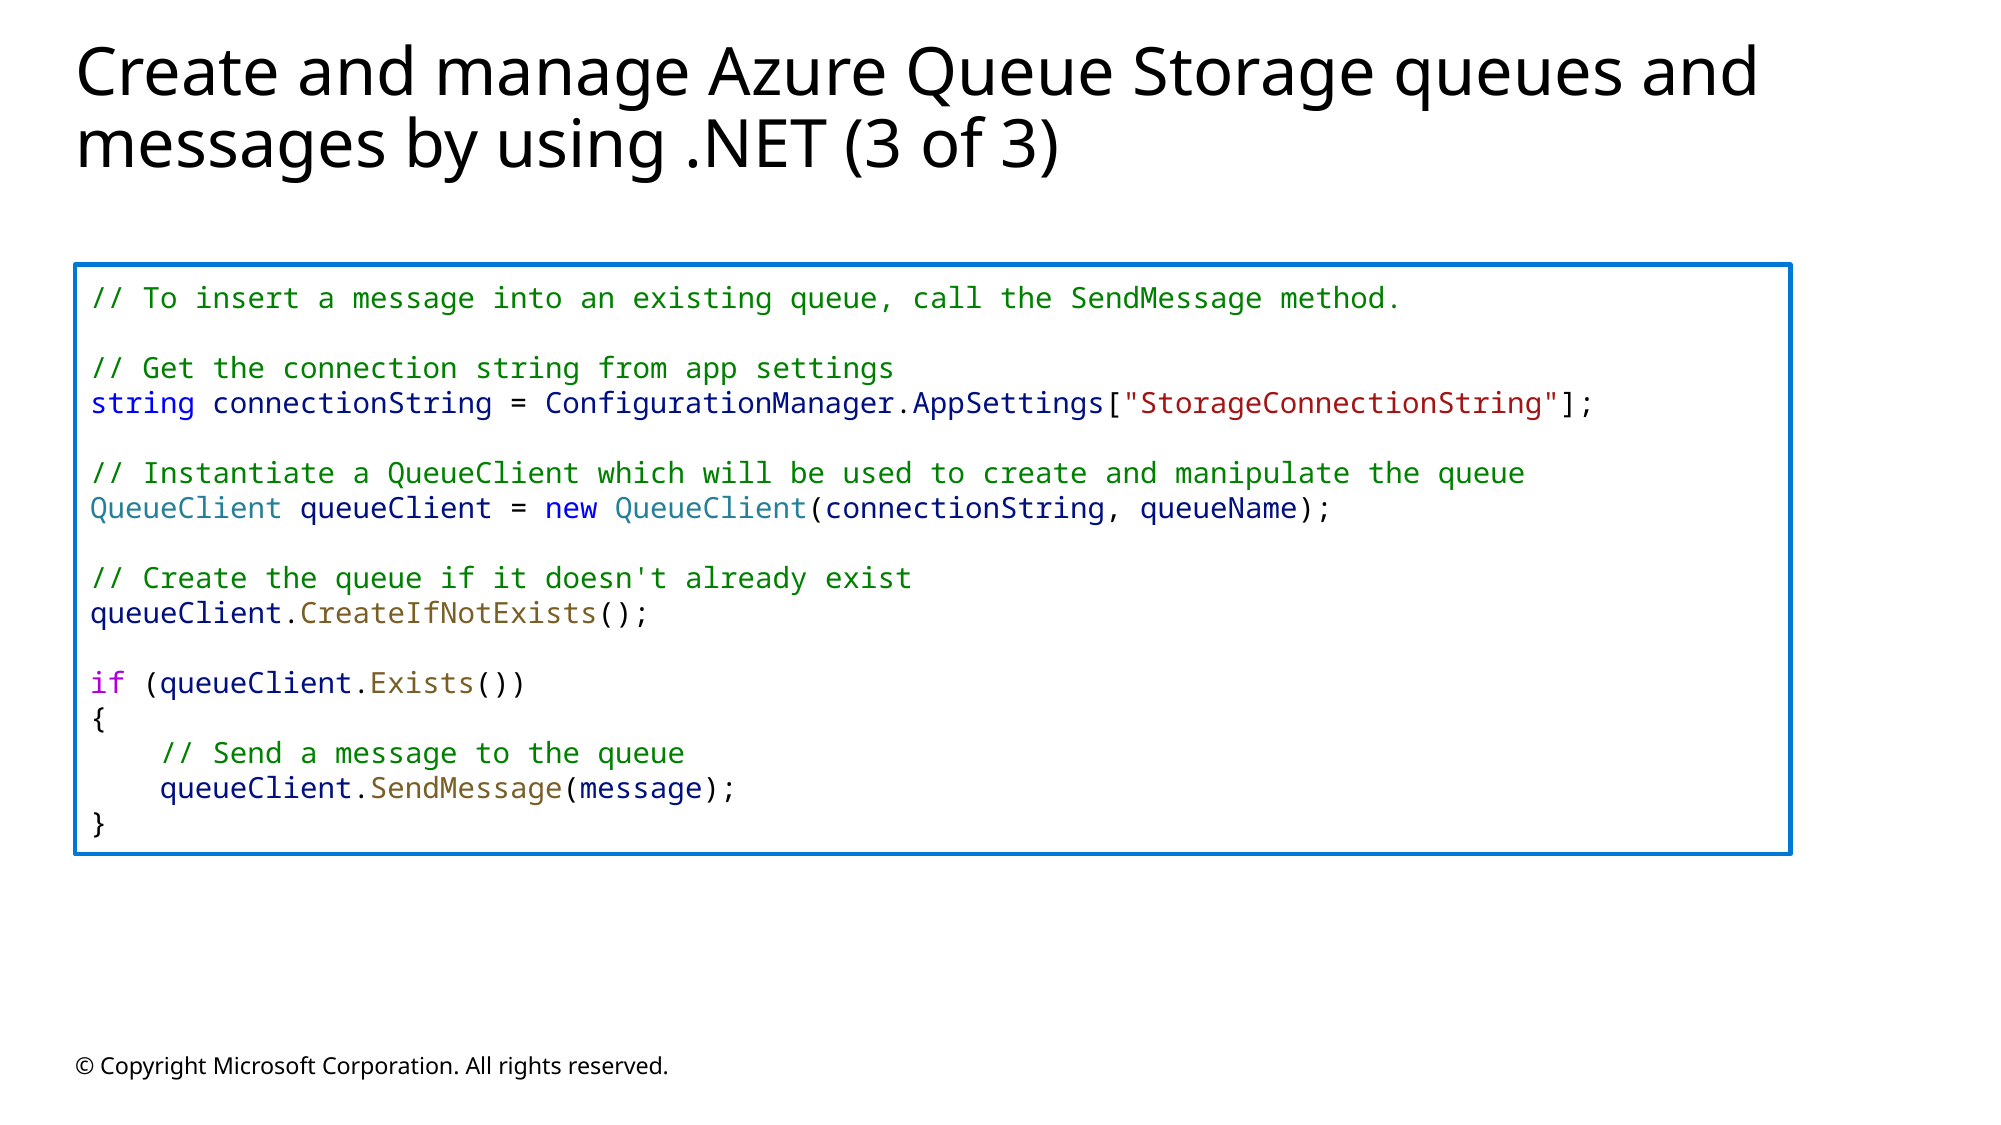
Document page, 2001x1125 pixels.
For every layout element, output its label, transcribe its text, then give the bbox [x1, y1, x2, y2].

title Create and manage Azure Queue Storage queues and messages by using .NET (3 of 3) [75, 67, 1916, 153]
text_box // To insert a message into an existing queue, call the SendMessage method. // Get the connection string from app settings string connectionString = ConfigurationManager.AppSettings["StorageConnectionString"]; // Instantiate a QueueClient which will be used to create and manipulate the queue QueueClient queueClient = new QueueClient(connectionString, queueName); // Create the queue if it doesn't already exist queueClient.CreateIfNotExists(); if (queueClient.Exists()) { // Send a message to the queue queueClient.SendMessage(message); } [75, 264, 1791, 854]
